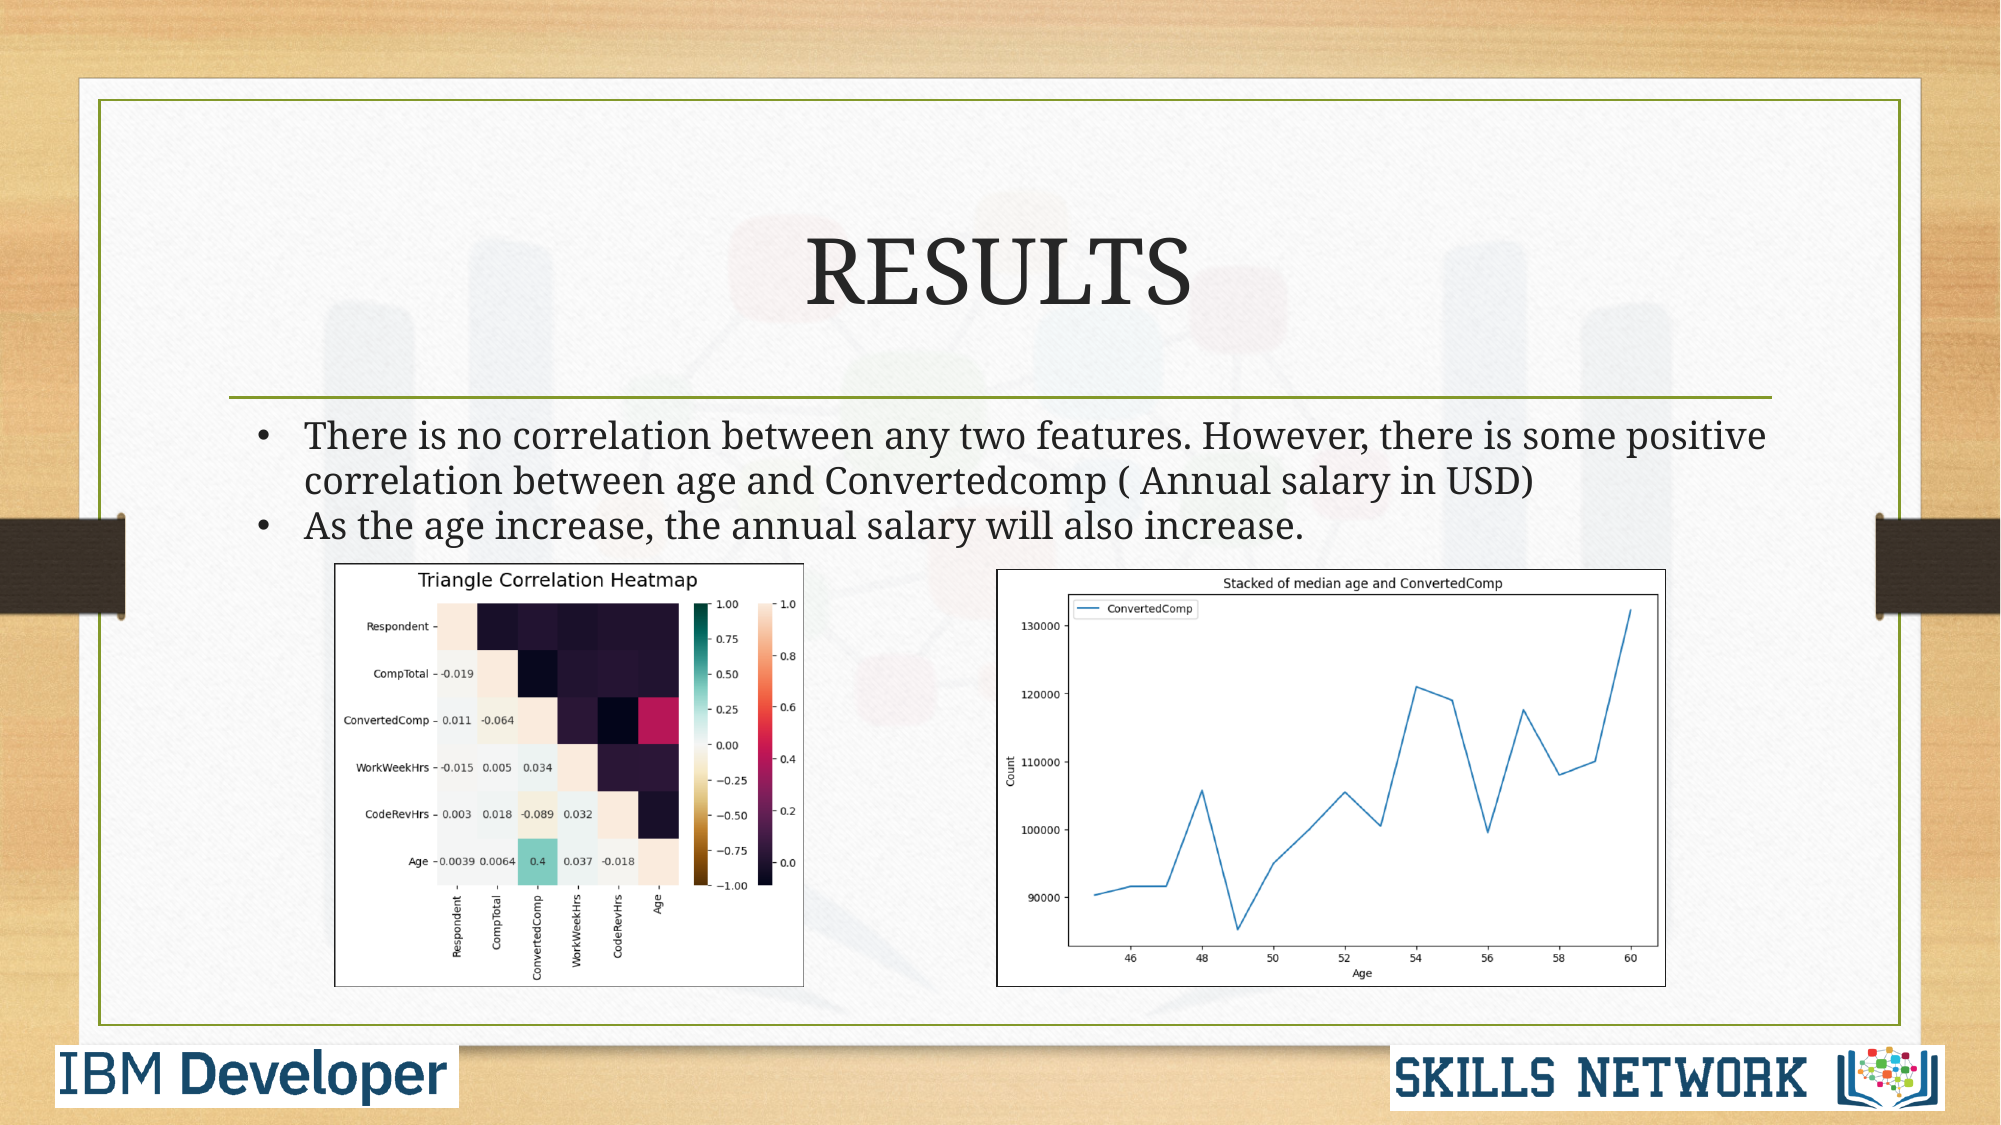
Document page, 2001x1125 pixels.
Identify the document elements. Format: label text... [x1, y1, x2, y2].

picture [0, 0, 2001, 1125]
title RESULTS [212, 161, 1788, 375]
text_box There is no correlation between any two features. However, there is some positive correlation between age and Convertedcomp ( Annual salary in USD) As the age increase, the annual salary will also increase. [242, 404, 1787, 554]
list [171, 299, 1331, 1014]
